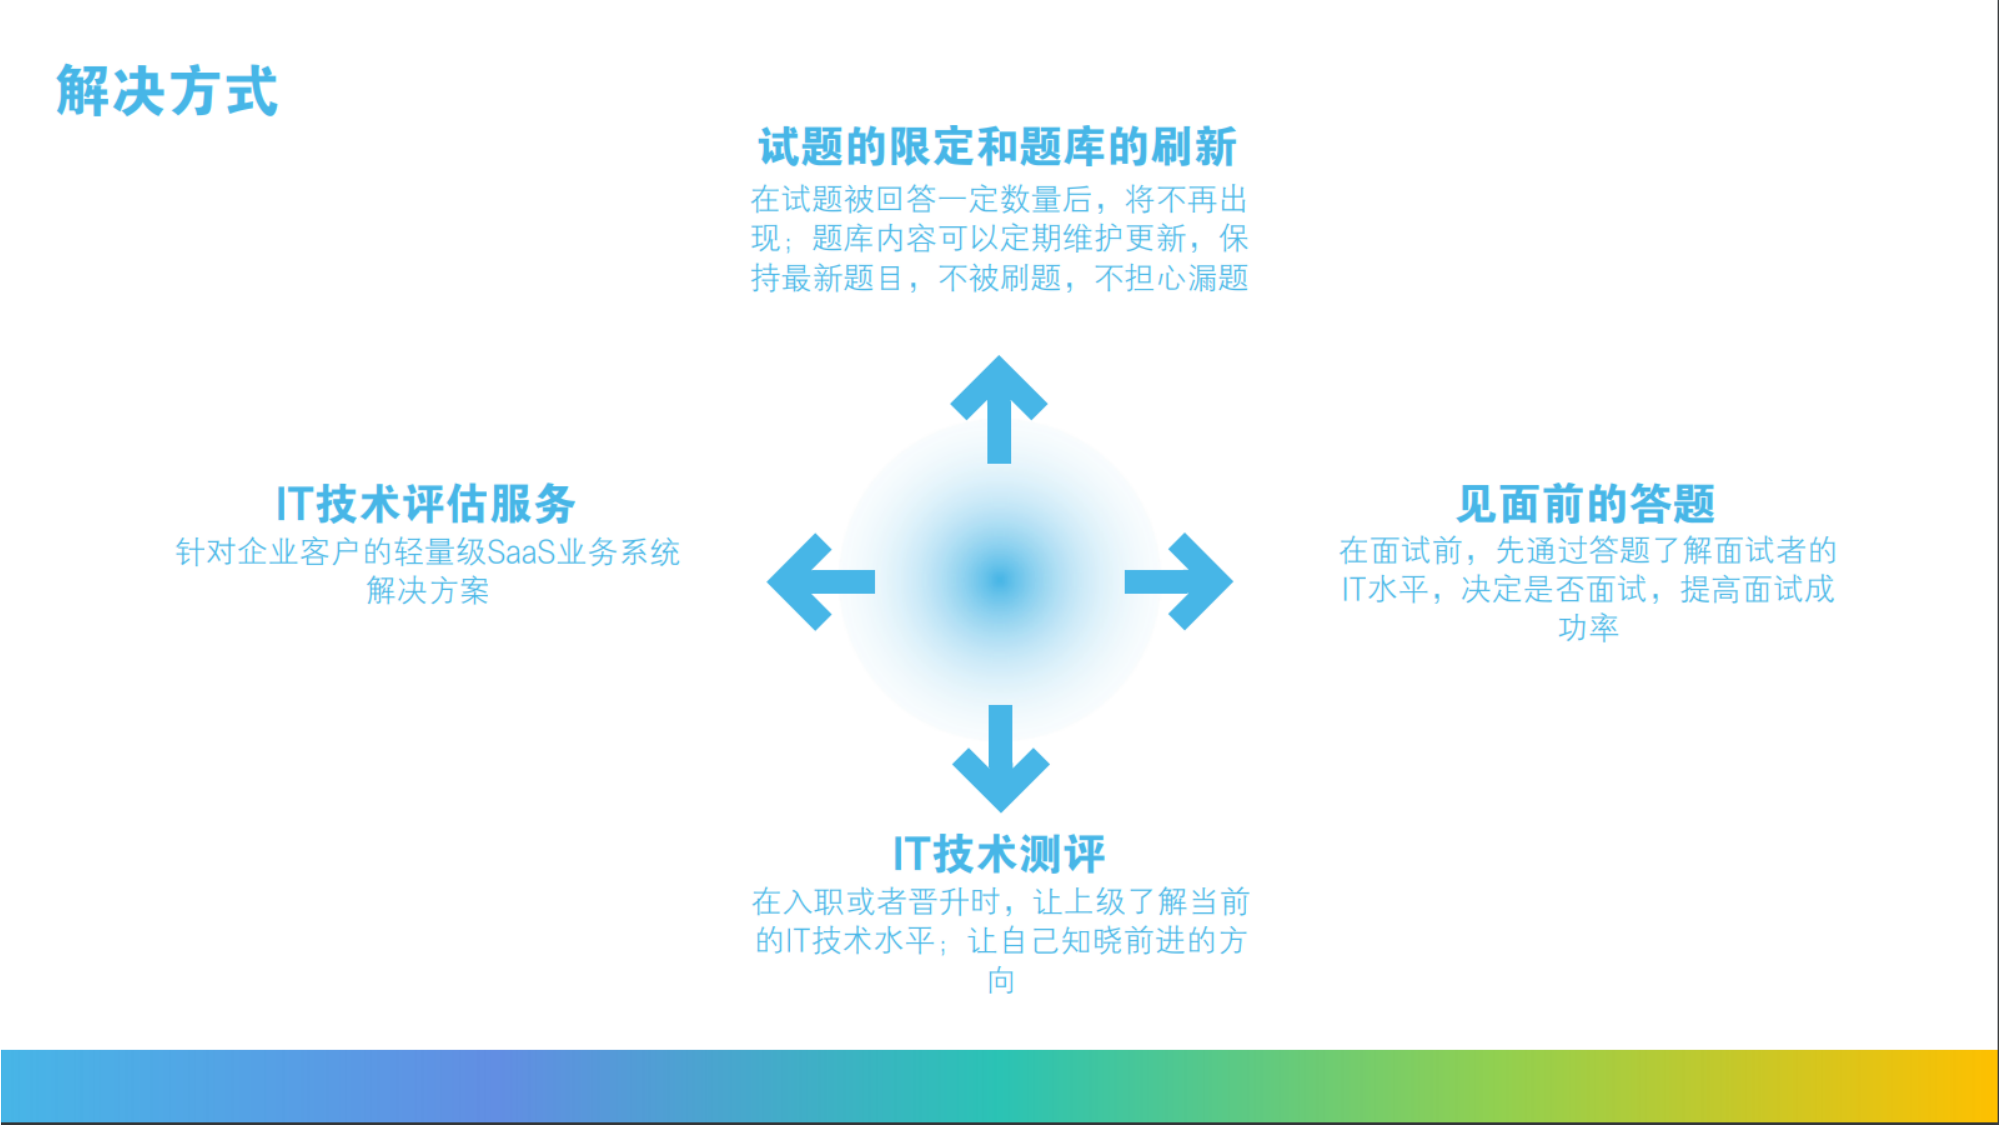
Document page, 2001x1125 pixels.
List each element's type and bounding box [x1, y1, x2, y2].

list [1, 0, 1999, 1125]
